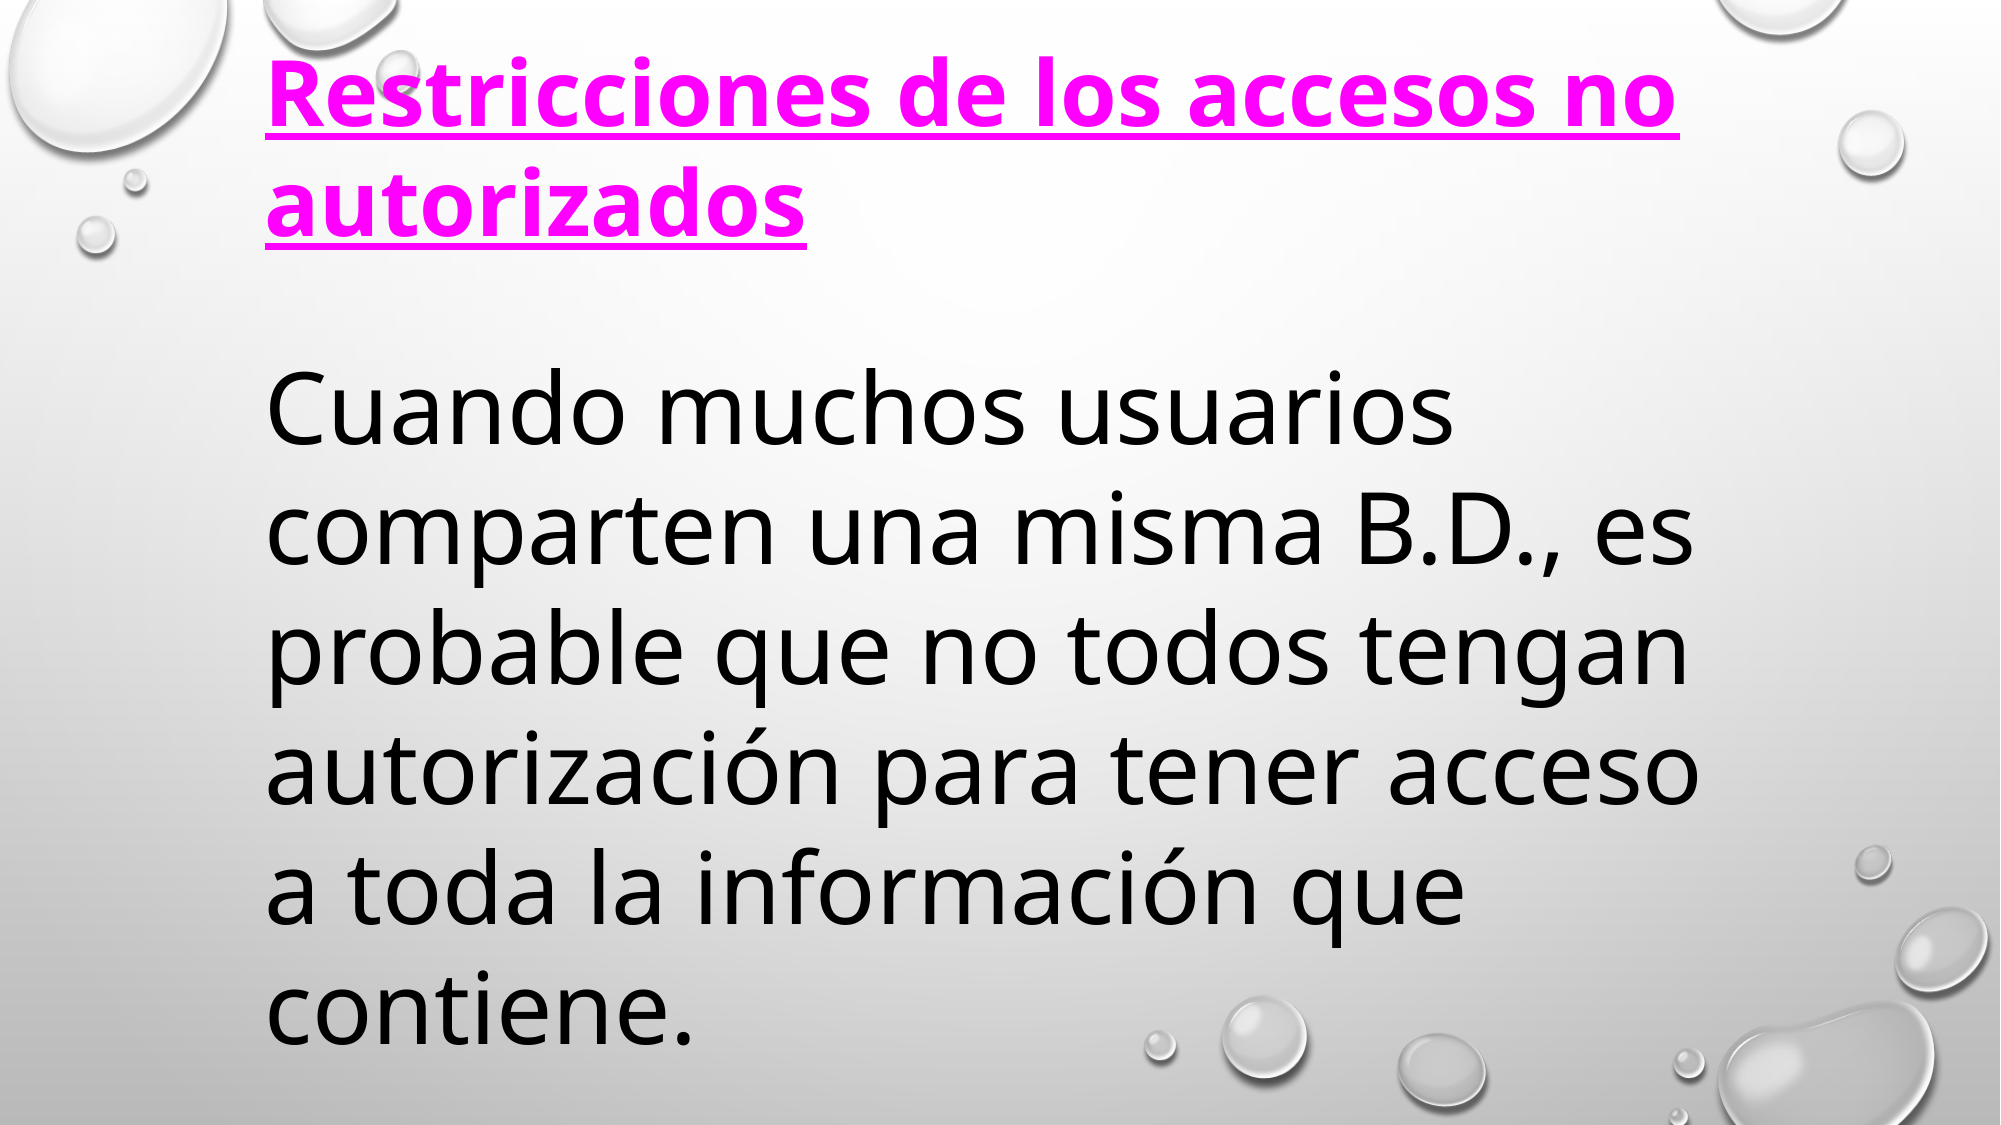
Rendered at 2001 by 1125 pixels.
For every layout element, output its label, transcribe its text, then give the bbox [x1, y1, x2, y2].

text_box Restricciones de los accesos no autorizados [249, 27, 1750, 263]
text_box Cuando muchos usuarios comparten una misma B.D., es probable que no todos tengan autorización para tener acceso a toda la información que contiene. [249, 337, 1750, 1072]
picture [0, 0, 2000, 1125]
